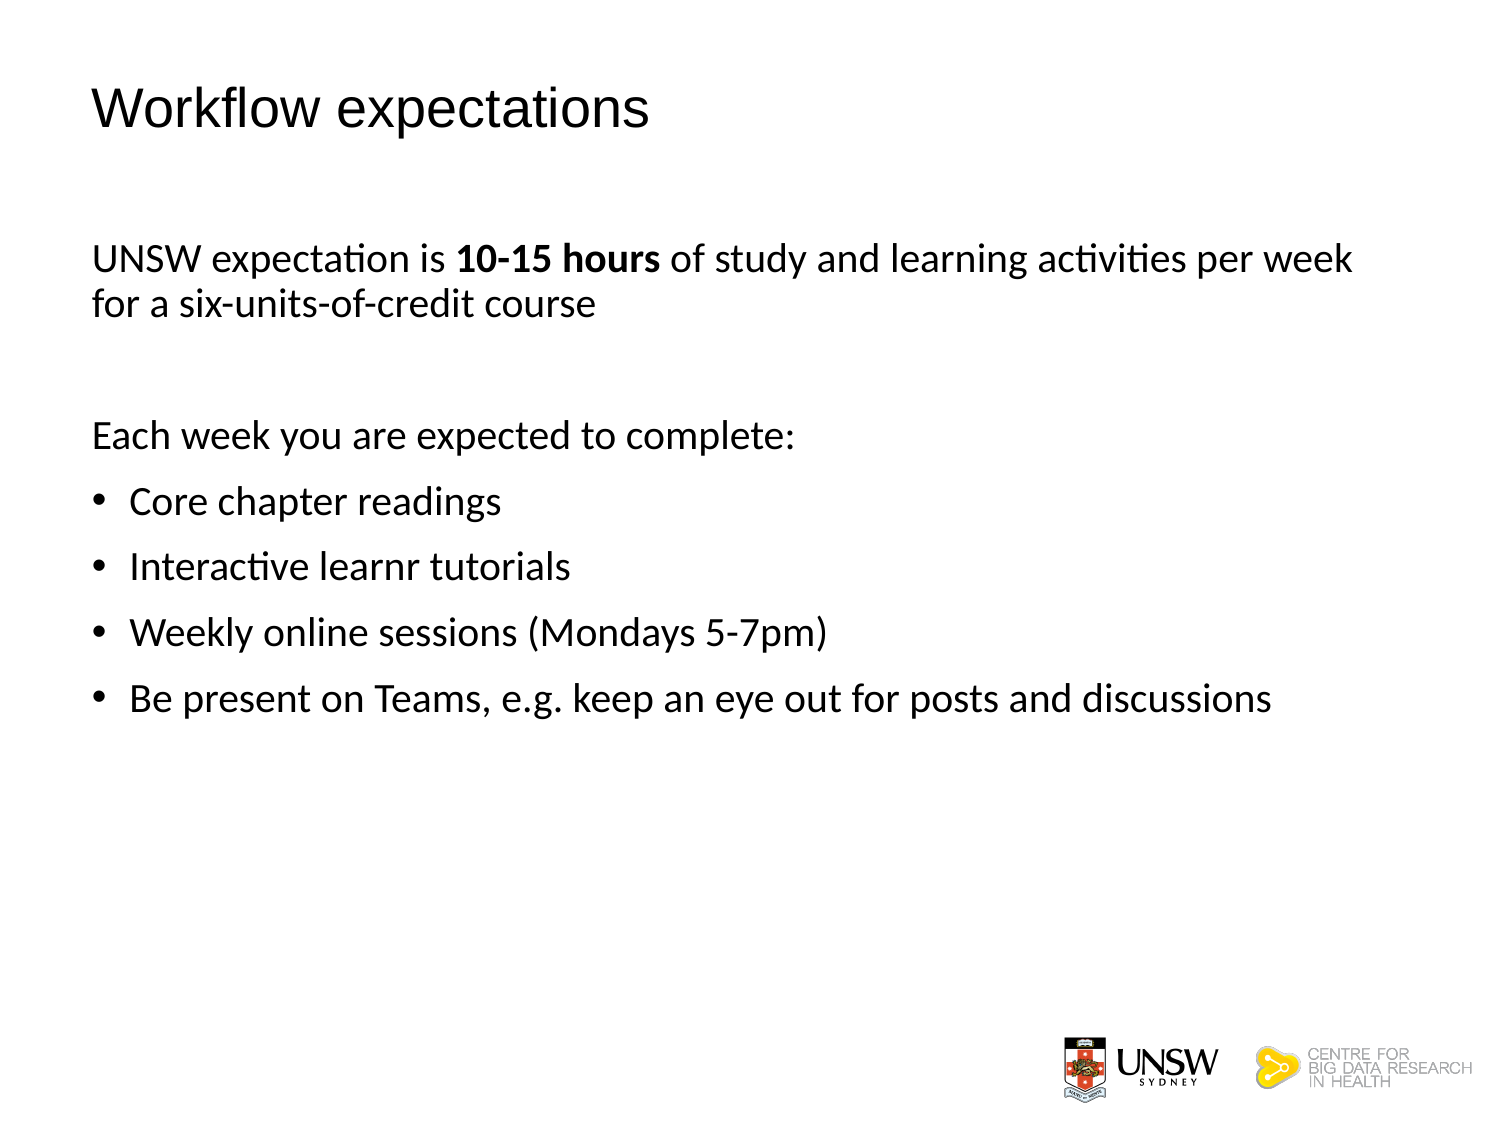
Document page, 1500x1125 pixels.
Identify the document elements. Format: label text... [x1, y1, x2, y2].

title Workflow expectations [76, 71, 1424, 147]
list UNSW expectation is 10-15 hours of study and learning activities per week for a six-units-of-credit course Each week you are expected to complete: Core chapter readings Interactive learnr tutorials Weekly online sessions (Mondays 5-7pm) Be present on Teams, e.g. keep an eye out for posts and discussions [76, 229, 1424, 985]
picture [1045, 1023, 1495, 1118]
